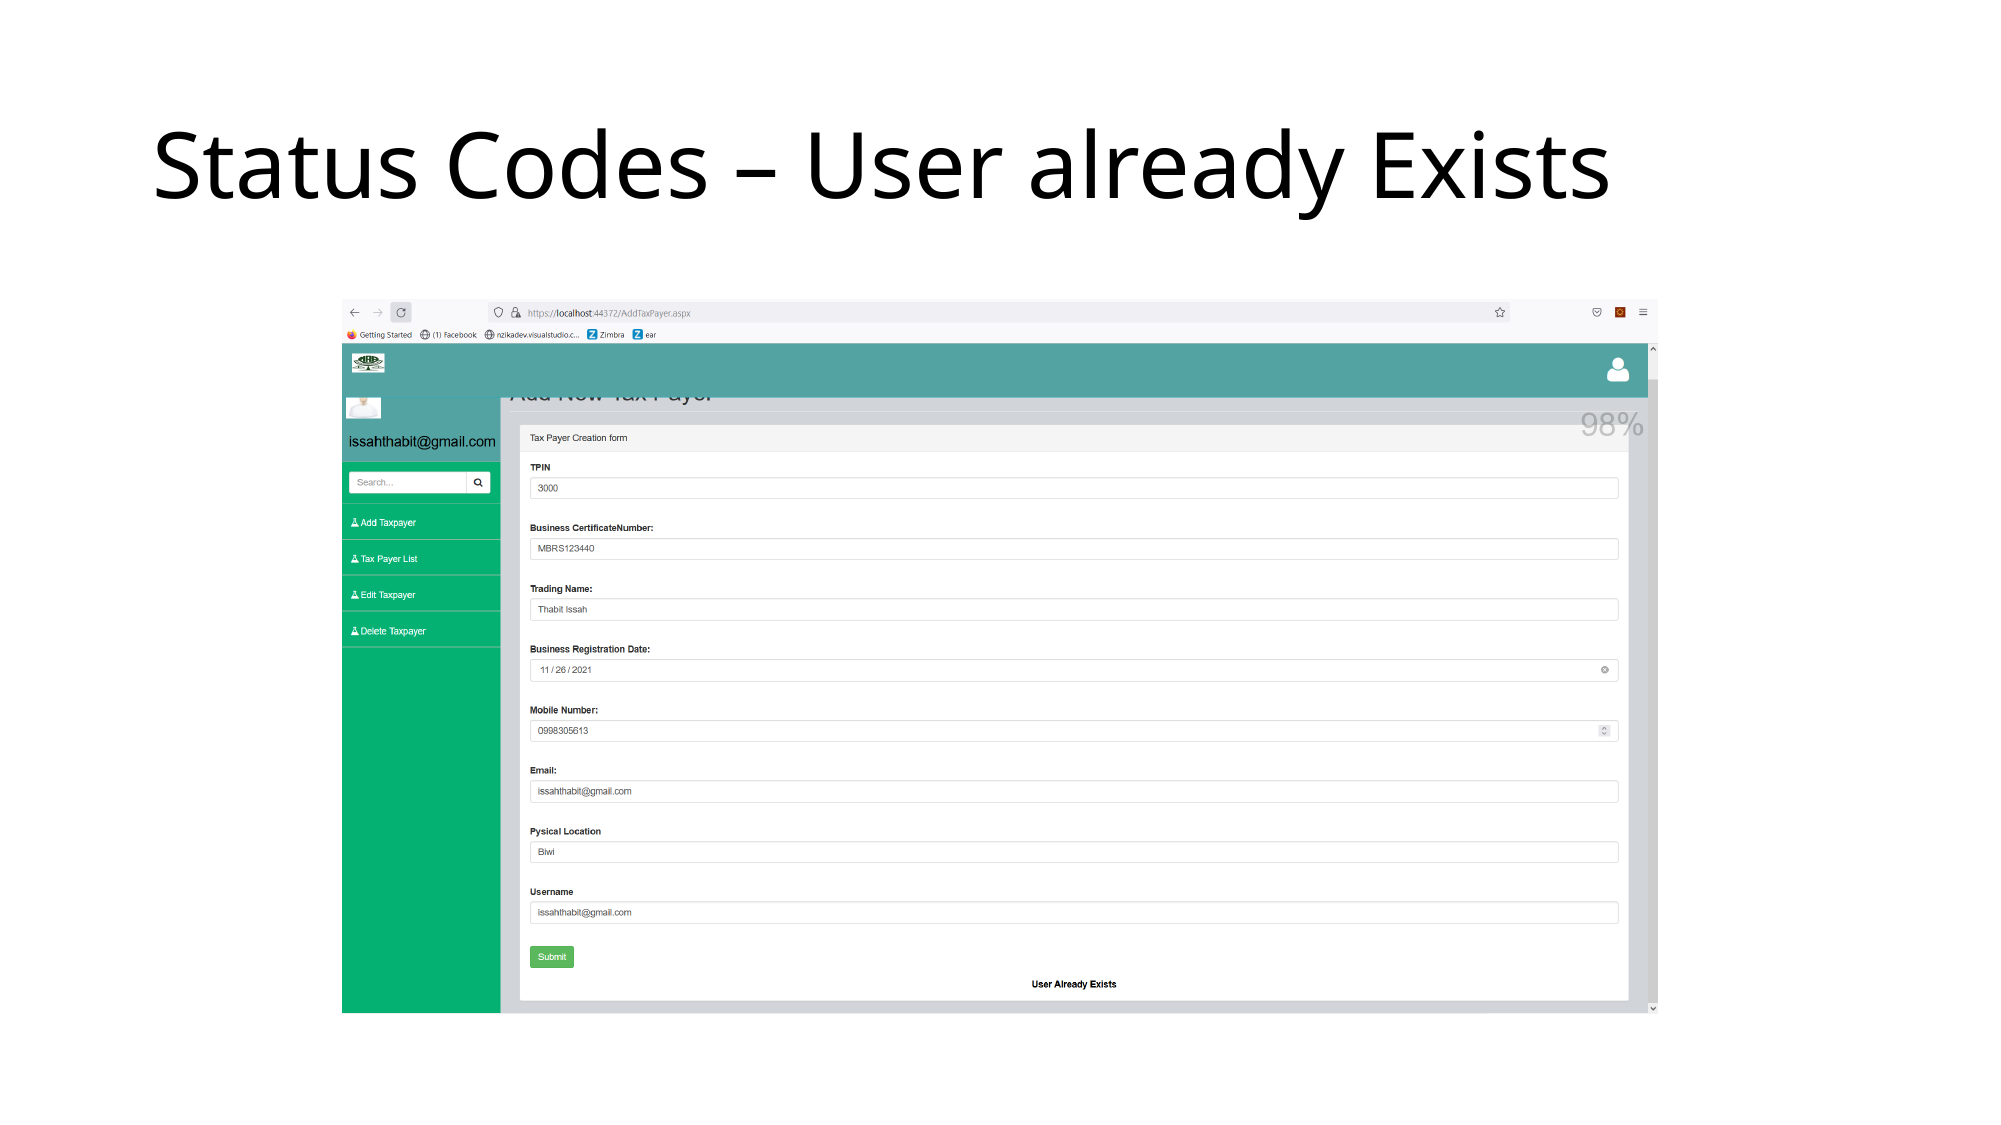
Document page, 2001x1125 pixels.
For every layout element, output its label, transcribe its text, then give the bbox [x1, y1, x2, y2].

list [342, 299, 1658, 1014]
title Status Codes – User already Exists [137, 59, 1863, 278]
